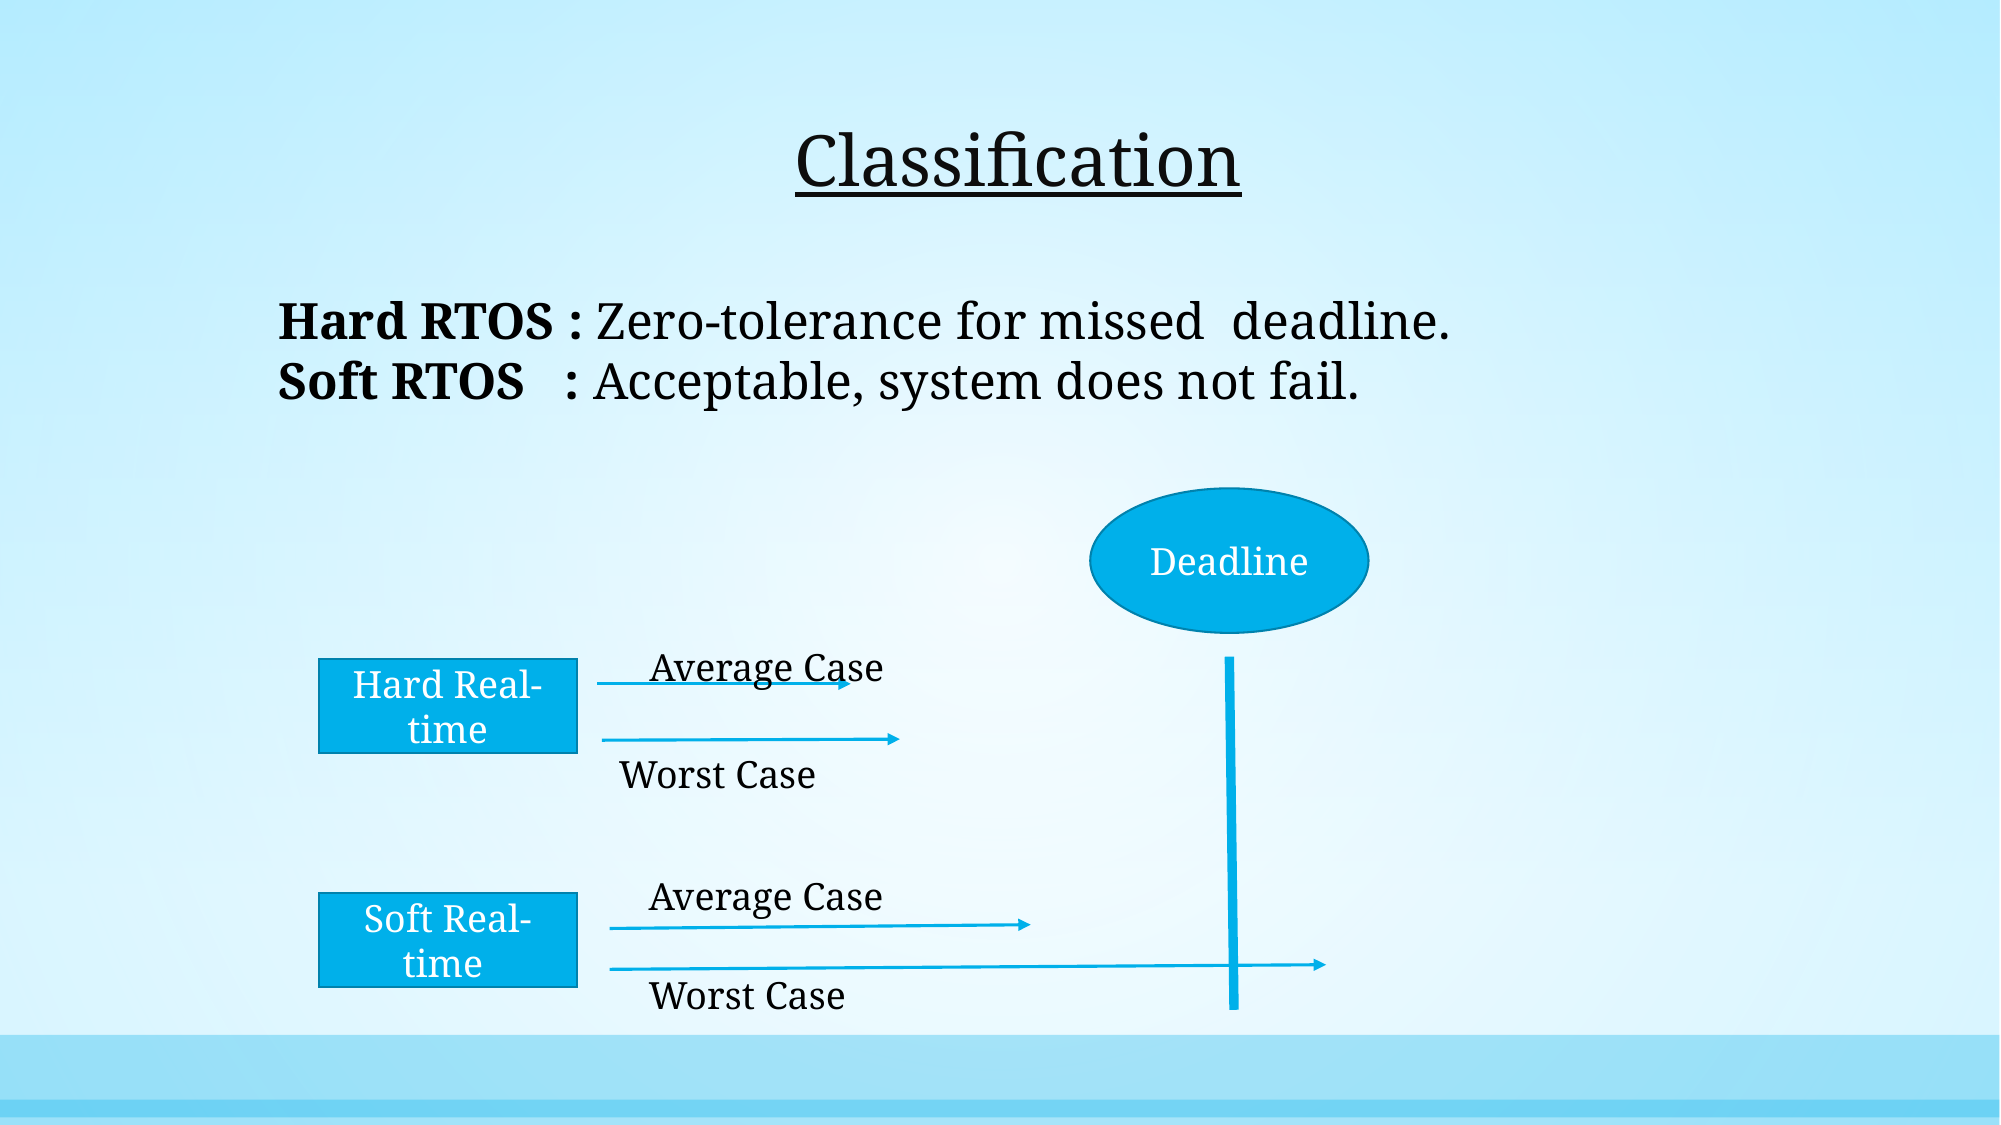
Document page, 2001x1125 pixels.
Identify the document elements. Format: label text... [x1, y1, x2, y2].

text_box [609, 924, 1031, 929]
text_box Soft Real-time [318, 892, 578, 988]
list [219, 274, 1780, 987]
text_box Worst Case [604, 743, 952, 804]
text_box Hard Real-time [318, 658, 578, 754]
text_box Deadline [1089, 487, 1370, 634]
text_box Average Case [633, 865, 932, 924]
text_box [1229, 970, 1235, 1010]
text_box Average Case [634, 636, 933, 696]
text_box Worst Case [633, 970, 982, 1025]
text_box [1229, 656, 1235, 964]
text_box Hard RTOS : Zero-tolerance for missed deadline. Soft RTOS : Acceptable, system does not fail. [263, 282, 1663, 417]
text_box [609, 964, 1327, 970]
title Classification [238, 30, 1799, 210]
